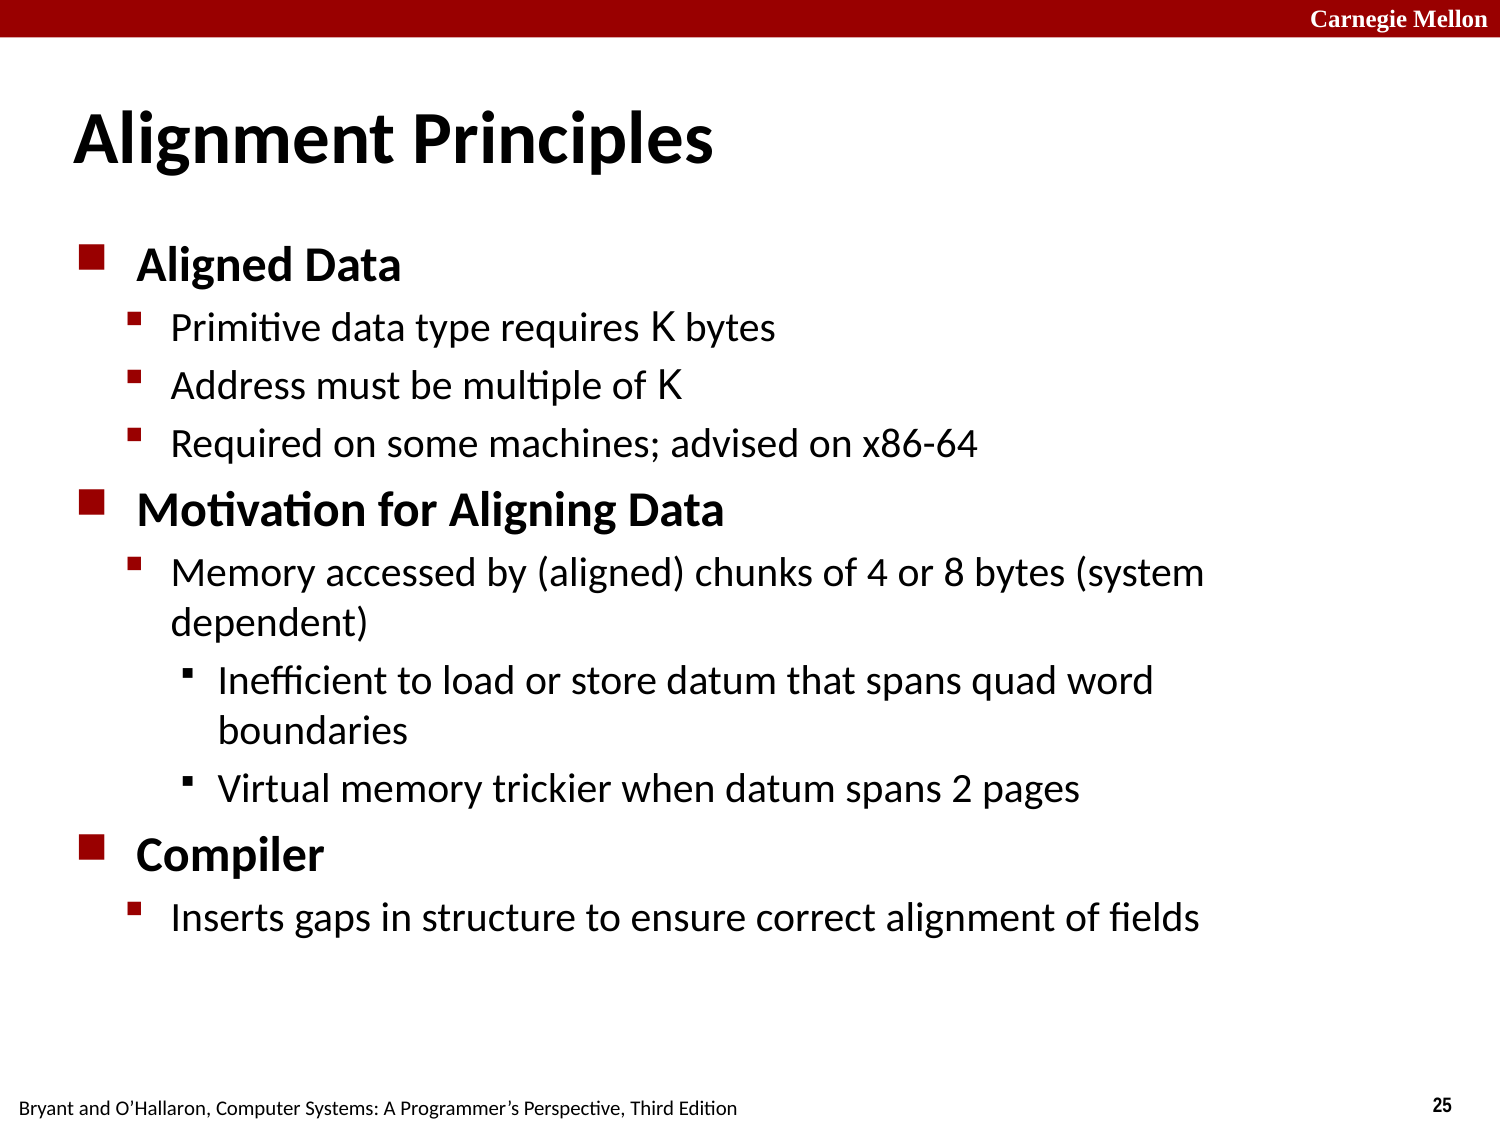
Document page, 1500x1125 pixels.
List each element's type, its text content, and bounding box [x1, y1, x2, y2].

title Alignment Principles [58, 71, 1305, 197]
list Aligned Data Primitive data type requires K bytes Address must be multiple of K Required on some machines; advised on x86-64 Motivation for Aligning Data Memory accessed by (aligned) chunks of 4 or 8 bytes (system dependent) Inefficient to load or store datum that spans quad word boundaries Virtual memory trickier when datum spans 2 pages Compiler Inserts gaps in structure to ensure correct alignment of fields [64, 223, 1361, 1040]
